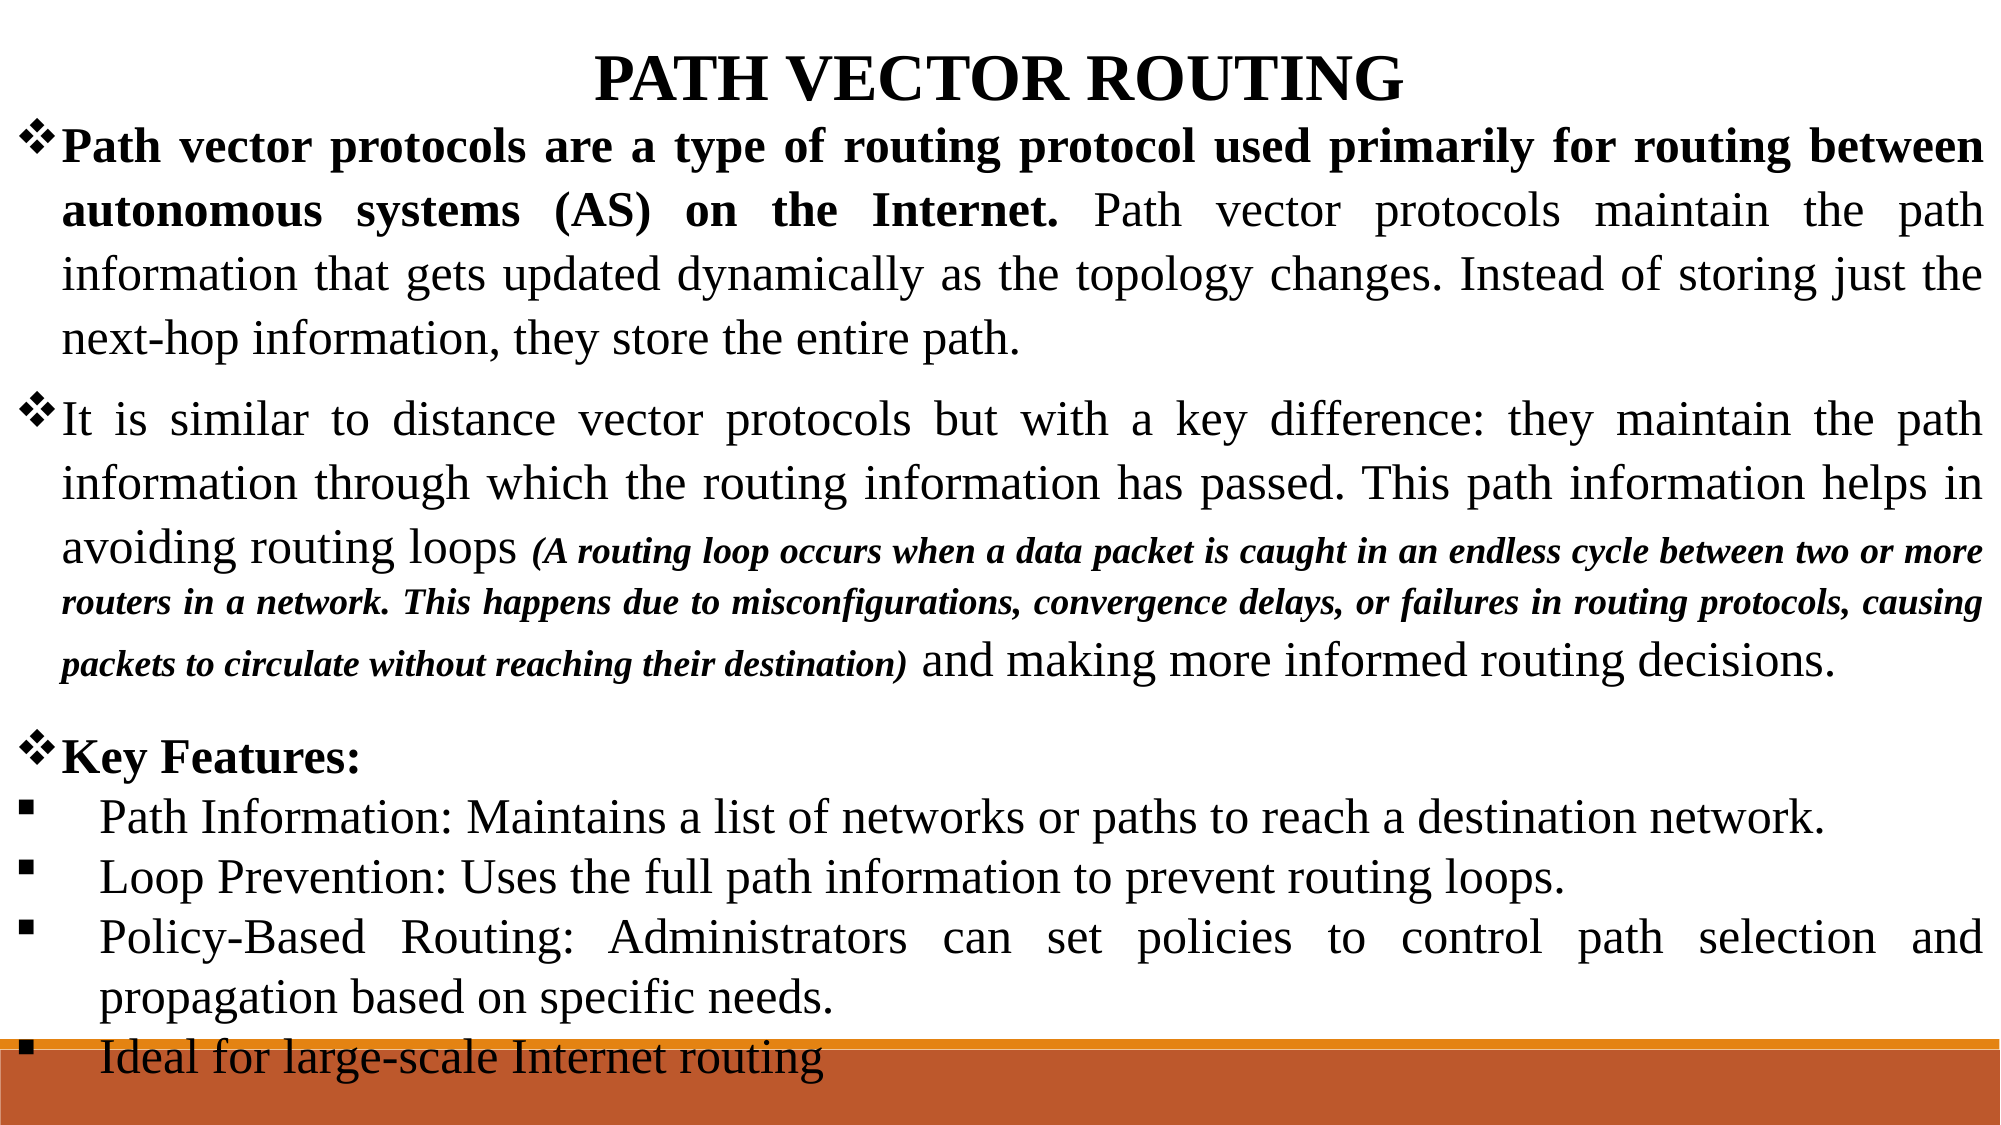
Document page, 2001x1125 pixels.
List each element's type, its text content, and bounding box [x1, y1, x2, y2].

text_box Path vector protocols are a type of routing protocol used primarily for routing between autonomous systems (AS) on the Internet. Path vector protocols maintain the path information that gets updated dynamically as the topology changes. Instead of storing just the next-hop information, they store the entire path. It is similar to distance vector protocols but with a key difference: they maintain the path information through which the routing information has passed. This path information helps in avoiding routing loops (A routing loop occurs when a data packet is caught in an endless cycle between two or more routers in a network. This happens due to misconfigurations, convergence delays, or failures in routing protocols, causing packets to circulate without reaching their destination) and making more informed routing decisions. Key Features: Path Information: Maintains a list of networks or paths to reach a destination network. Loop Prevention: Uses the full path information to prevent routing loops. Policy-Based Routing: Administrators can set policies to control path selection and propagation based on specific needs. Ideal for large-scale Internet routing [0, 100, 2000, 1125]
text_box PATH VECTOR ROUTING [0, 26, 2000, 100]
